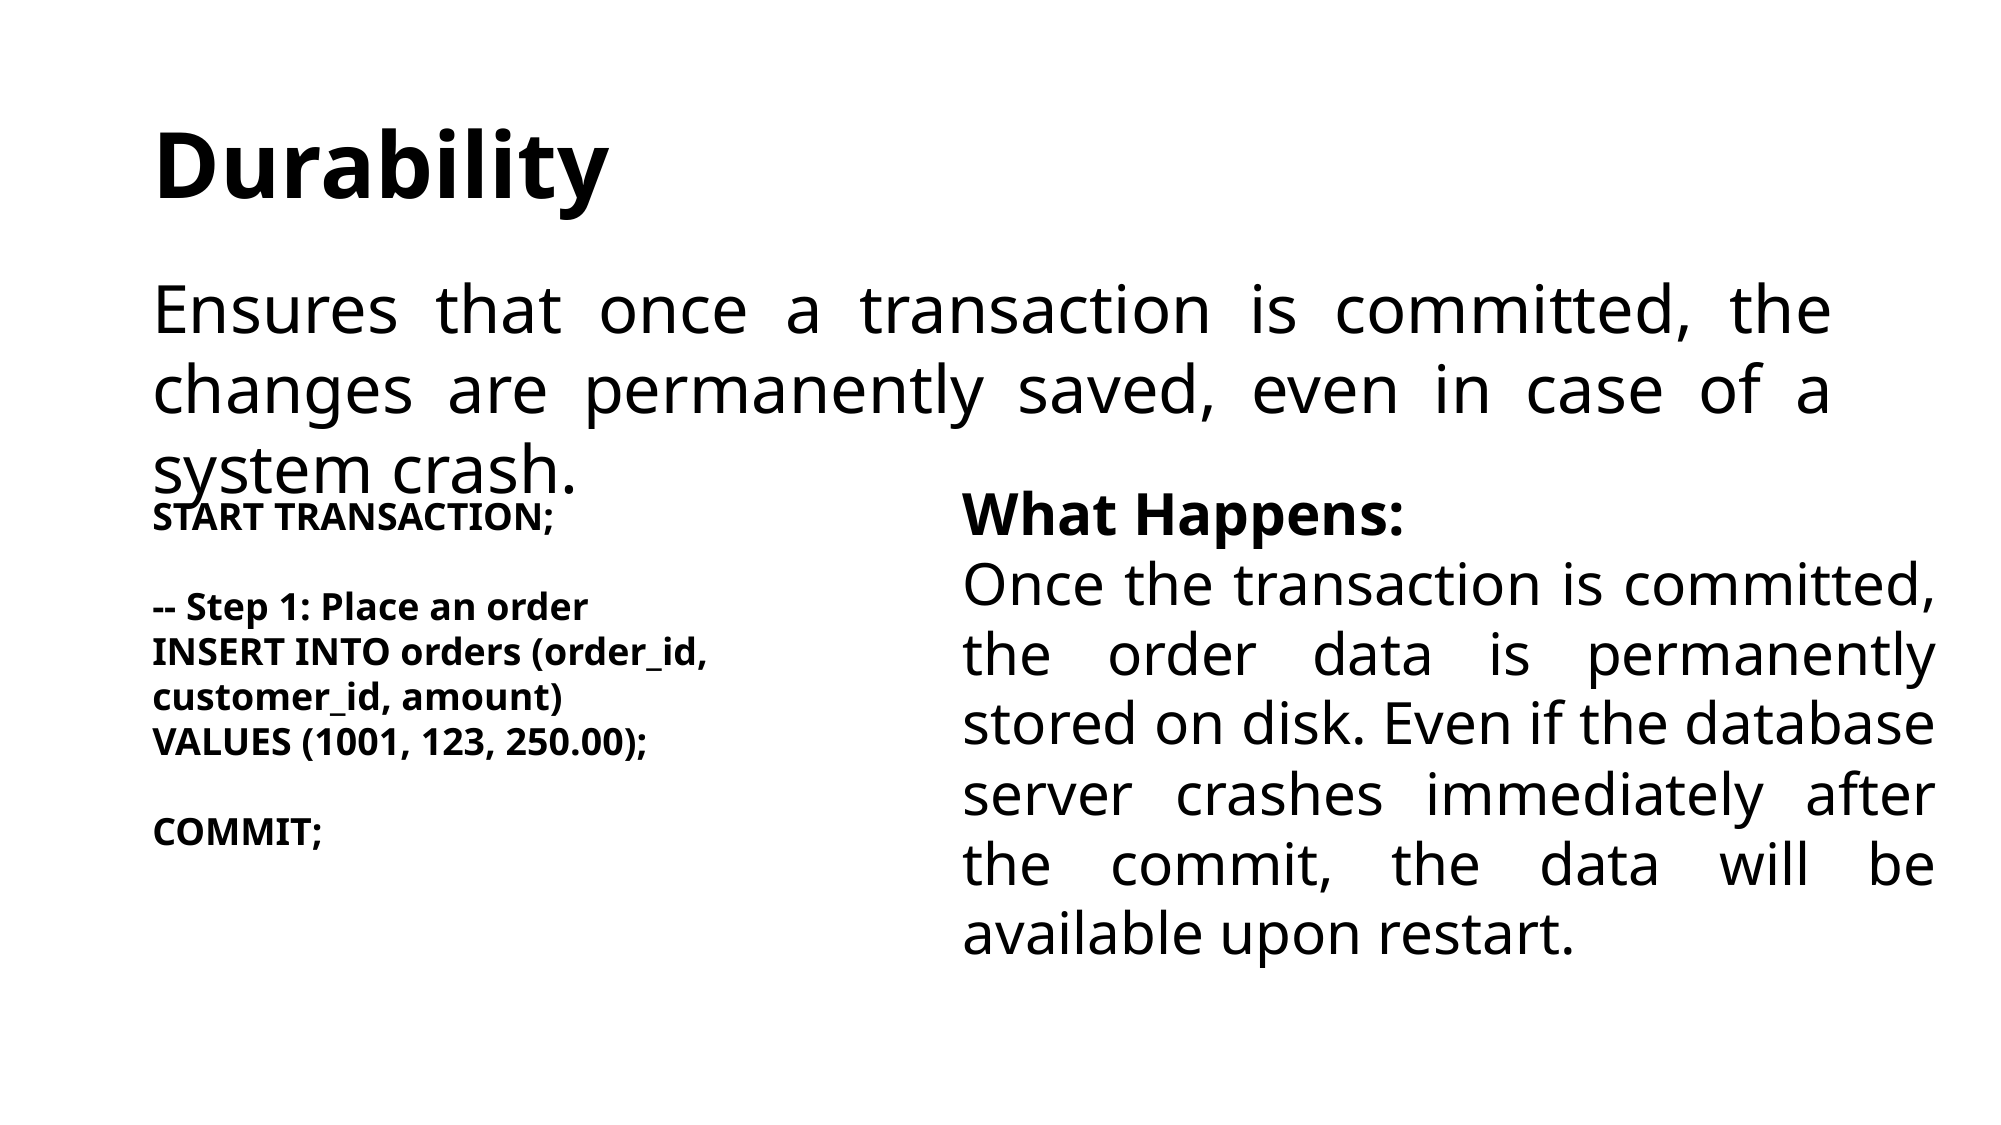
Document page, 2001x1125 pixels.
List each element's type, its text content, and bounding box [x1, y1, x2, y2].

title Durability [137, 59, 1863, 278]
text_box Ensures that once a transaction is committed, the changes are permanently saved, even in case of a system crash. [137, 259, 1850, 514]
text_box START TRANSACTION; -- Step 1: Place an order INSERT INTO orders (order_id, customer_id, amount) VALUES (1001, 123, 250.00); COMMIT; [137, 485, 899, 861]
text_box What Happens: Once the transaction is committed, the order data is permanently stored on disk. Even if the database server crashes immediately after the commit, the data will be available upon restart. [948, 469, 1952, 974]
